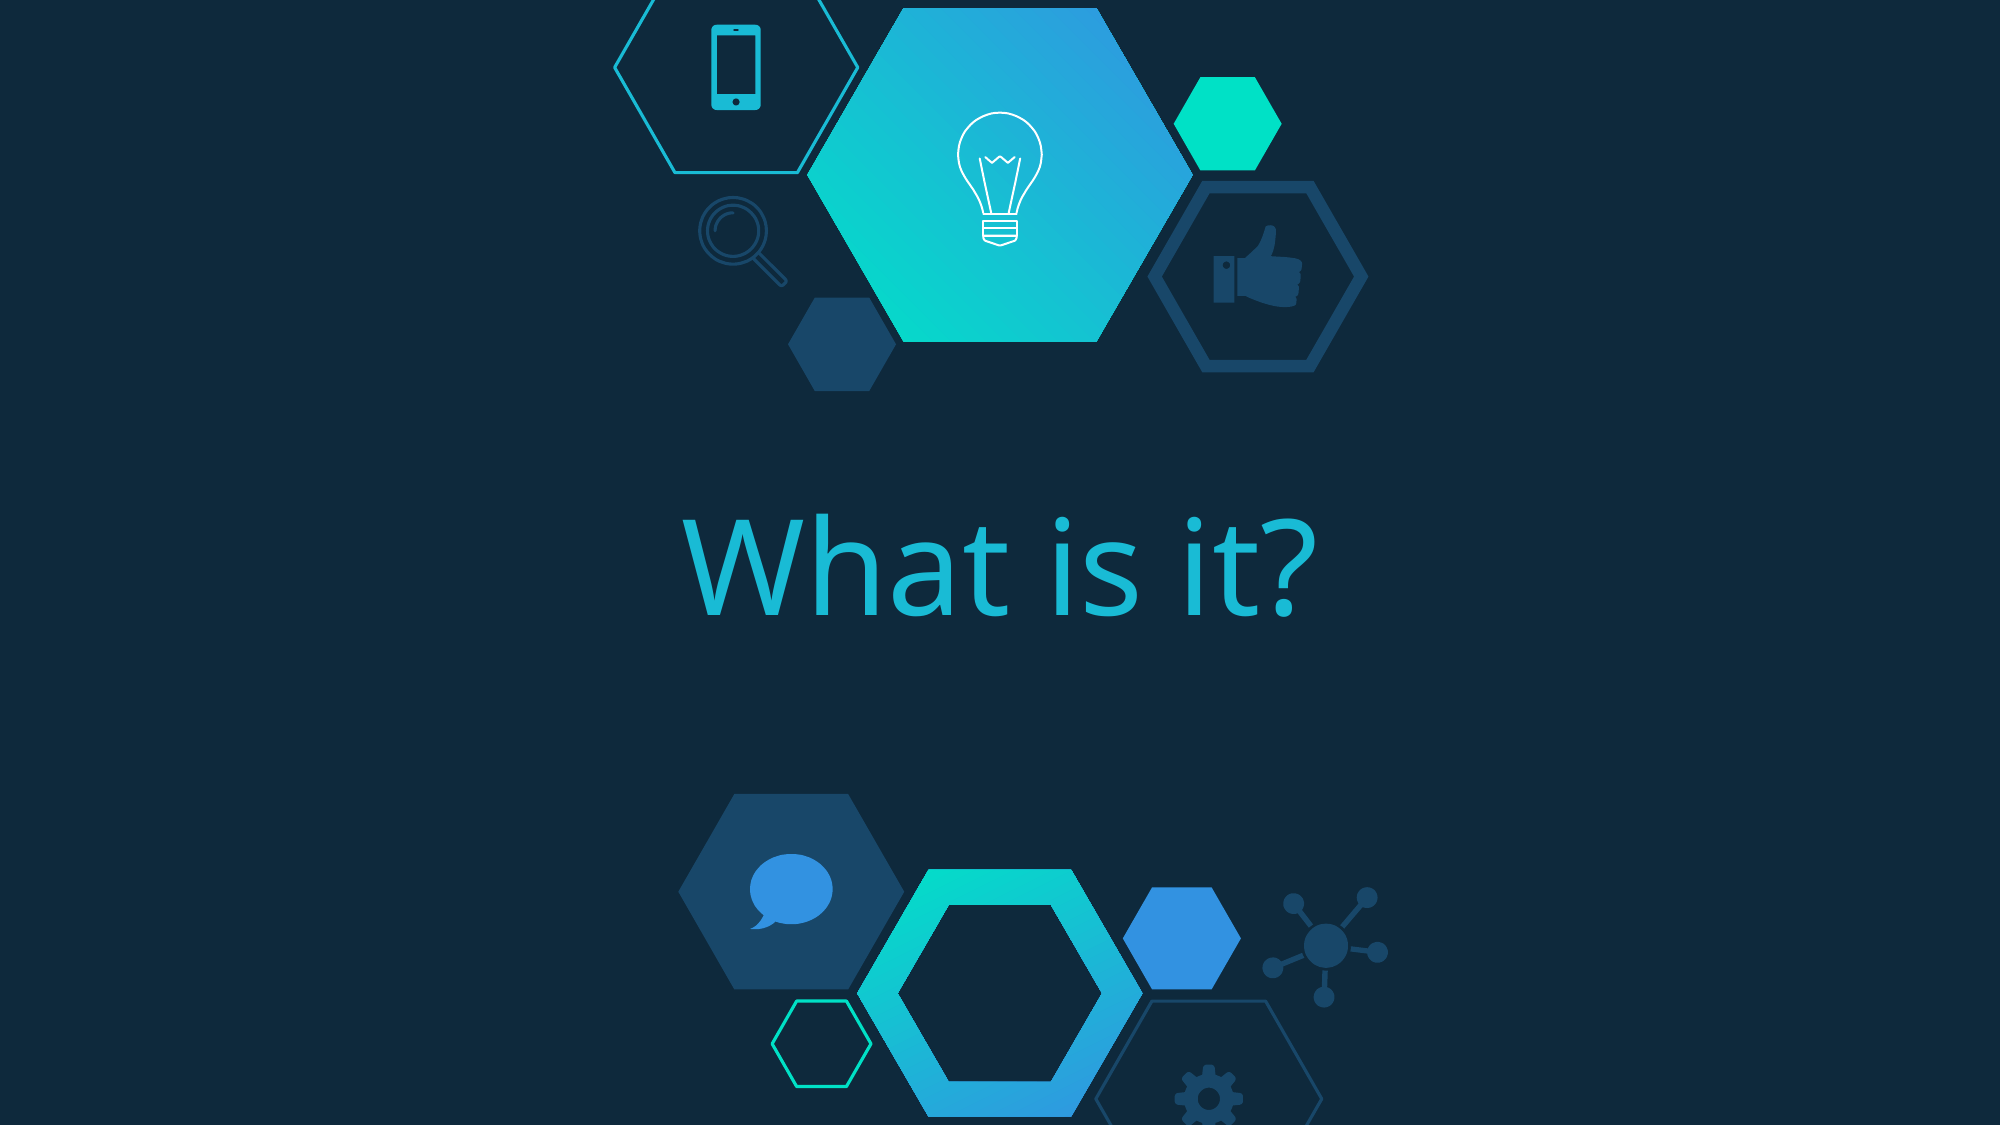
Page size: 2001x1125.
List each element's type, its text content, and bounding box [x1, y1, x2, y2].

title What is it? [306, 435, 1694, 690]
